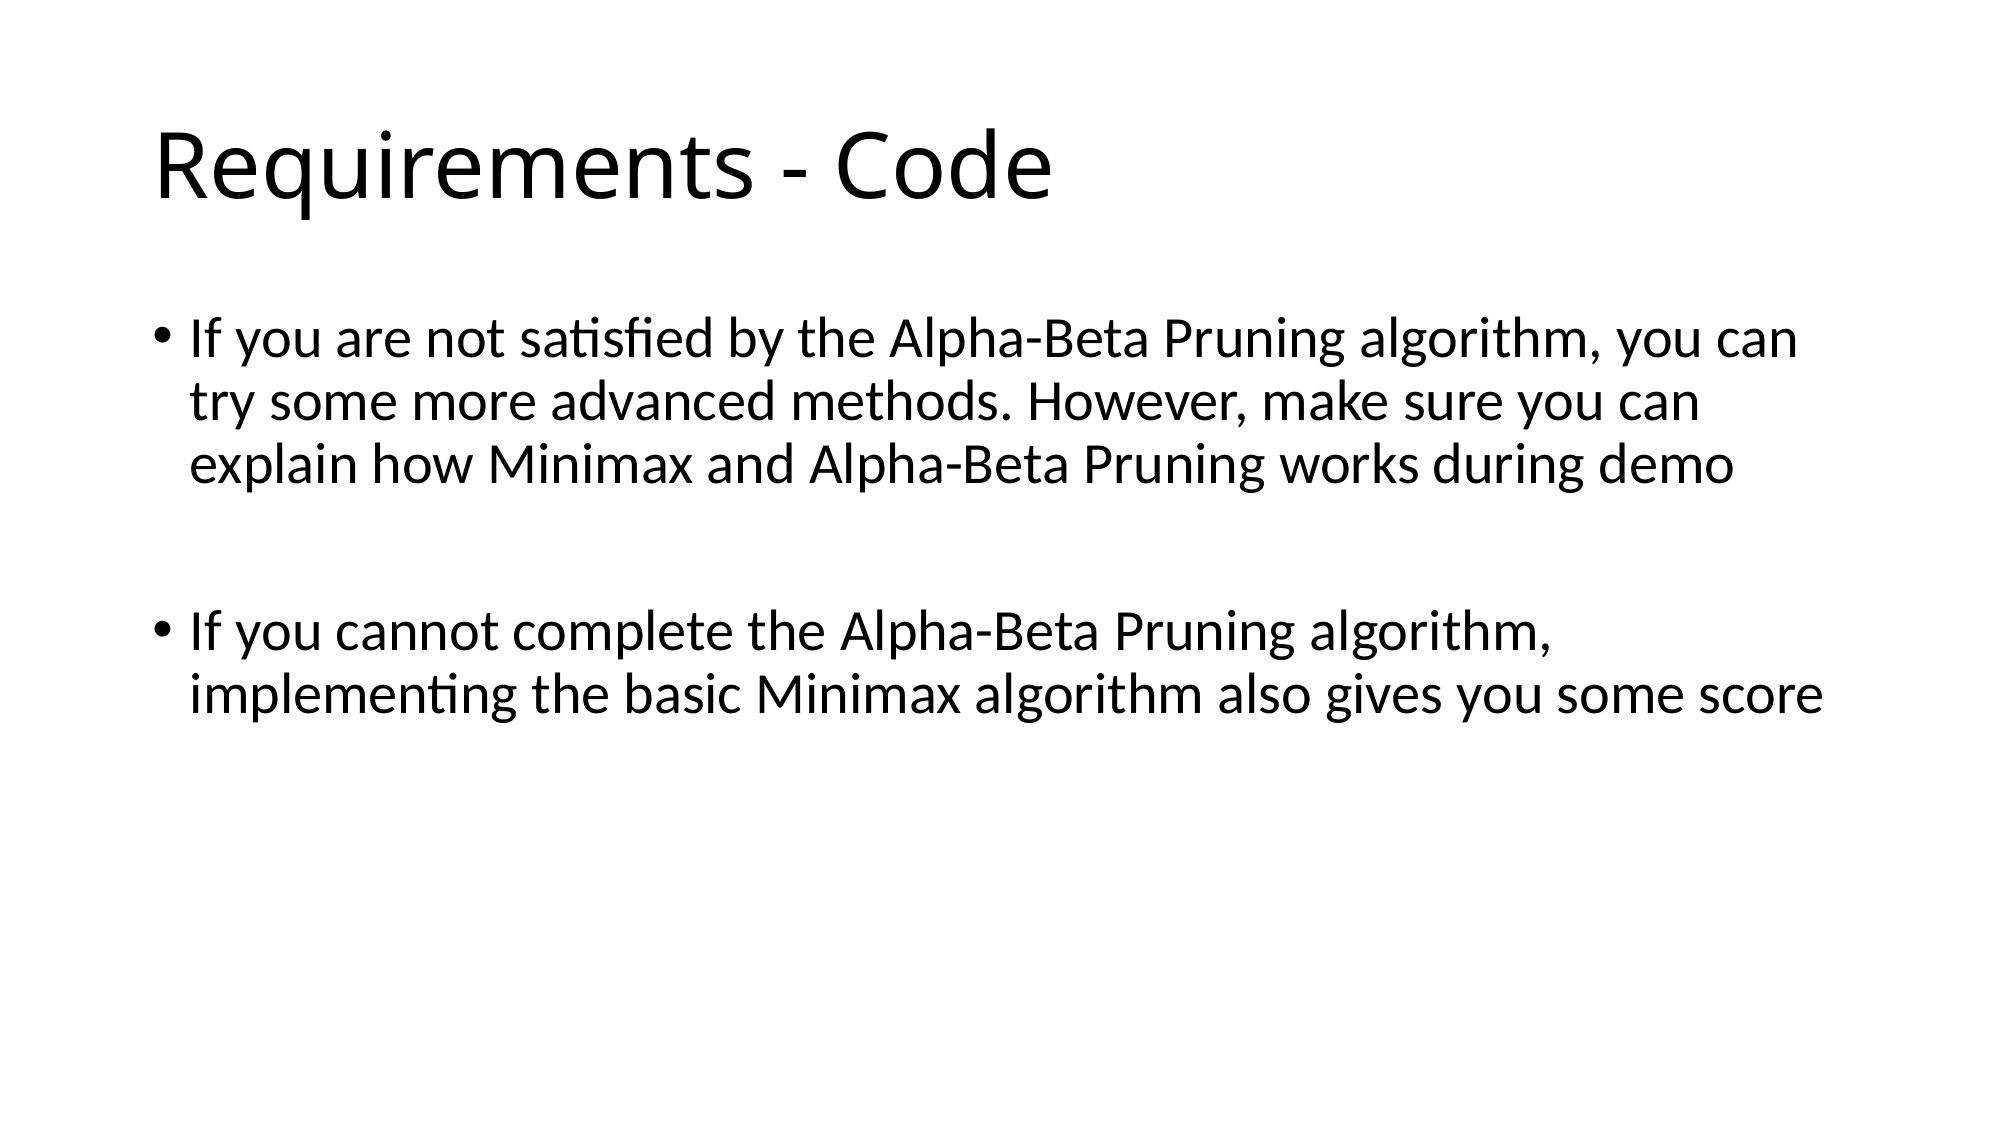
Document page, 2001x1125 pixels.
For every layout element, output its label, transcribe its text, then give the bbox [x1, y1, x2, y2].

list If you are not satisfied by the Alpha-Beta Pruning algorithm, you can try some more advanced methods. However, make sure you can explain how Minimax and Alpha-Beta Pruning works during demo If you cannot complete the Alpha-Beta Pruning algorithm, implementing the basic Minimax algorithm also gives you some score [137, 299, 1863, 1014]
title Requirements - Code [137, 59, 1863, 278]
